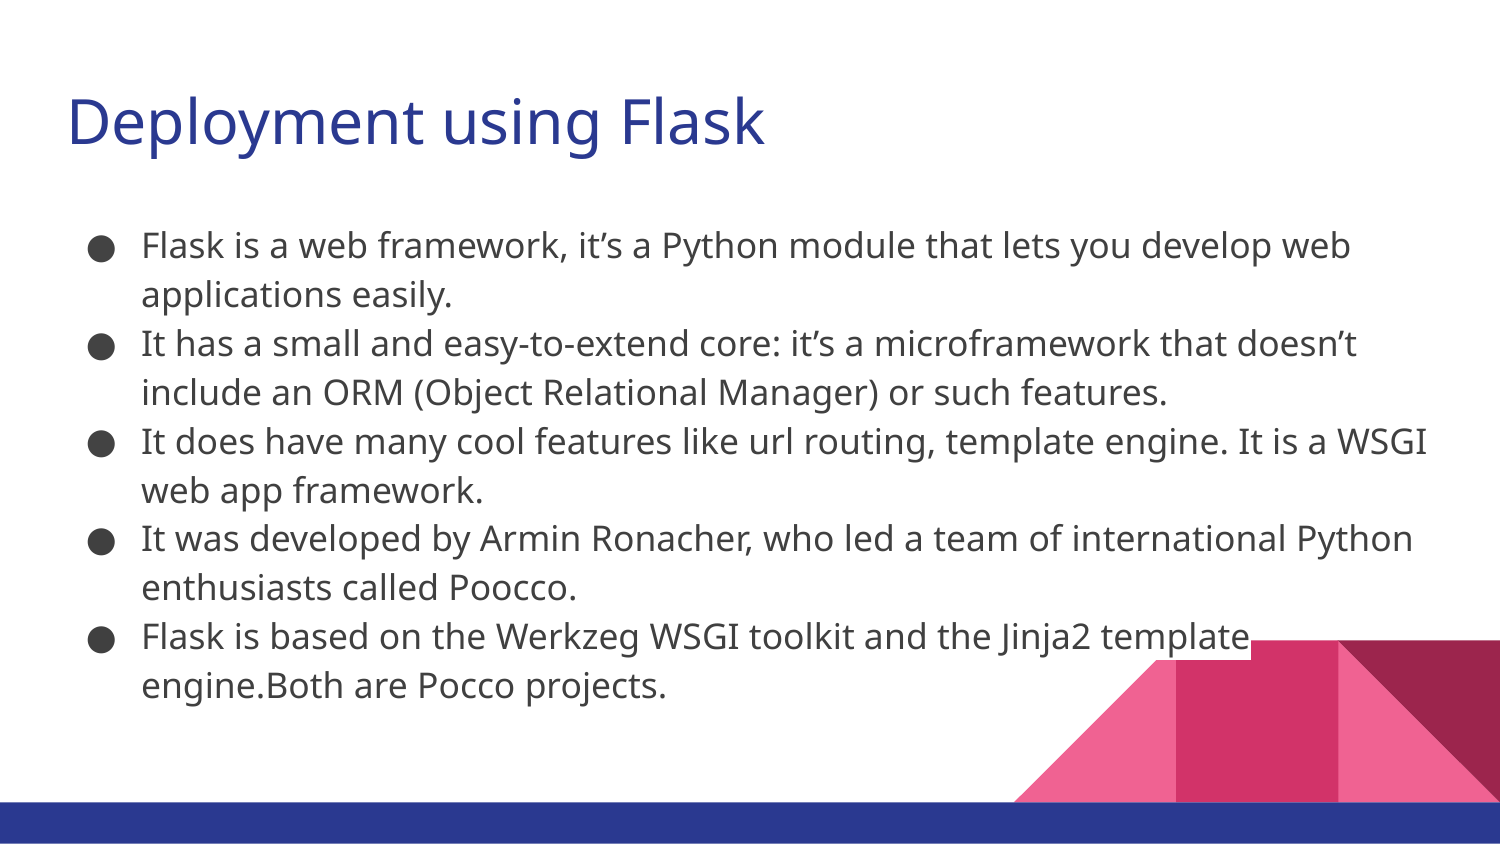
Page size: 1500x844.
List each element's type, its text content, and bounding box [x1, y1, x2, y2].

title Deployment using Flask [51, 67, 1449, 167]
list Flask is a web framework, it’s a Python module that lets you develop web applications easily. It has a small and easy-to-extend core: it’s a microframework that doesn’t include an ORM (Object Relational Manager) or such features. It does have many cool features like url routing, template engine. It is a WSGI web app framework. It was developed by Armin Ronacher, who led a team of international Python enthusiasts called Poocco. Flask is based on the Werkzeg WSGI toolkit and the Jinja2 template engine.Both are Pocco projects. [51, 201, 1449, 750]
